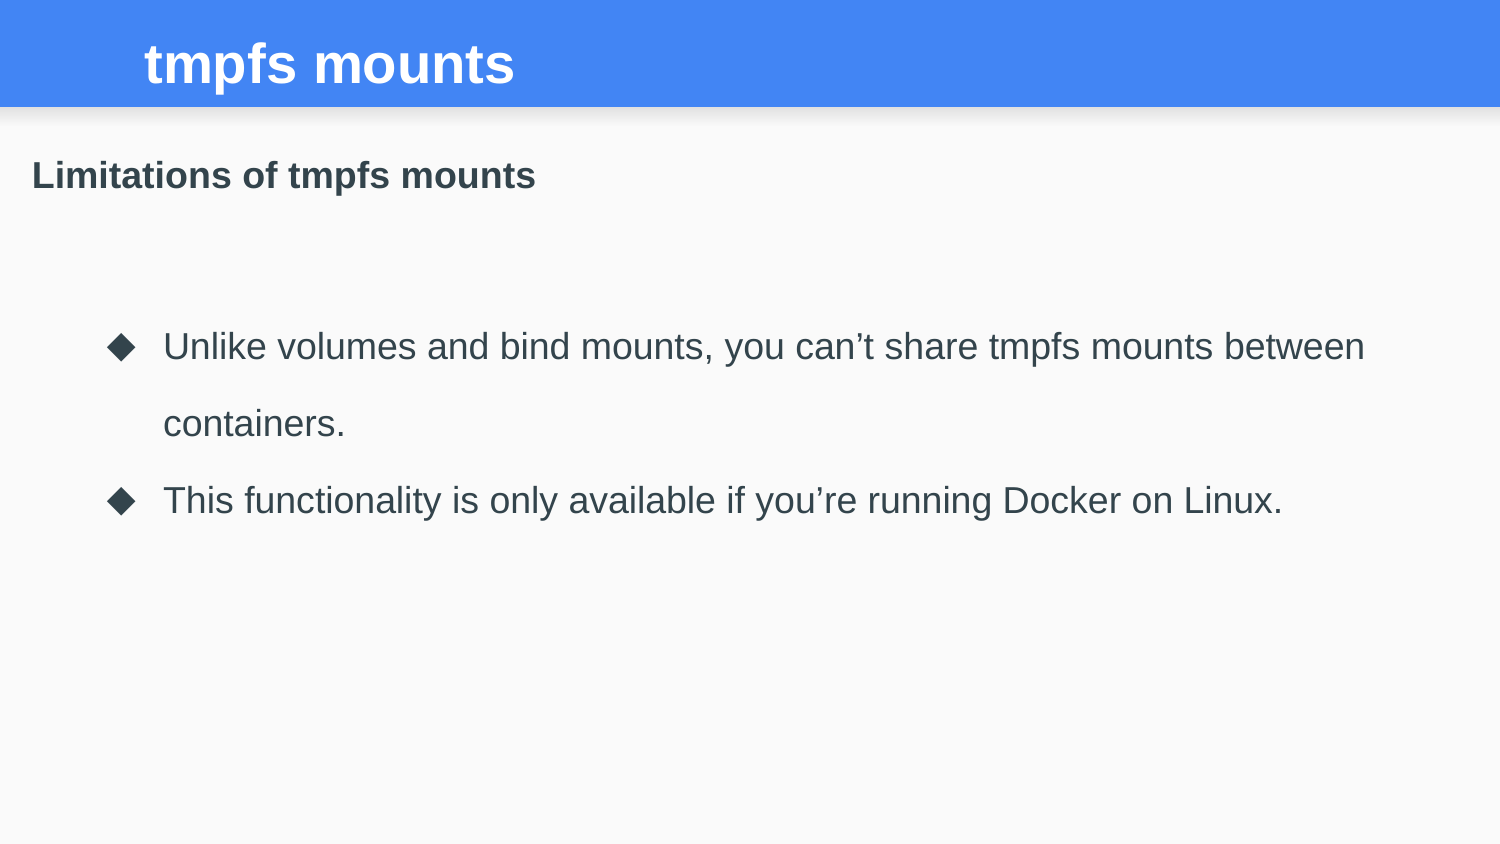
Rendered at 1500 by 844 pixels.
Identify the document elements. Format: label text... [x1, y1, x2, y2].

title tmpfs mounts [0, 0, 1500, 99]
text_box Limitations of tmpfs mounts Unlike volumes and bind mounts, you can’t share tmpfs mounts between containers. This functionality is only available if you’re running Docker on Linux. [0, 104, 1478, 817]
